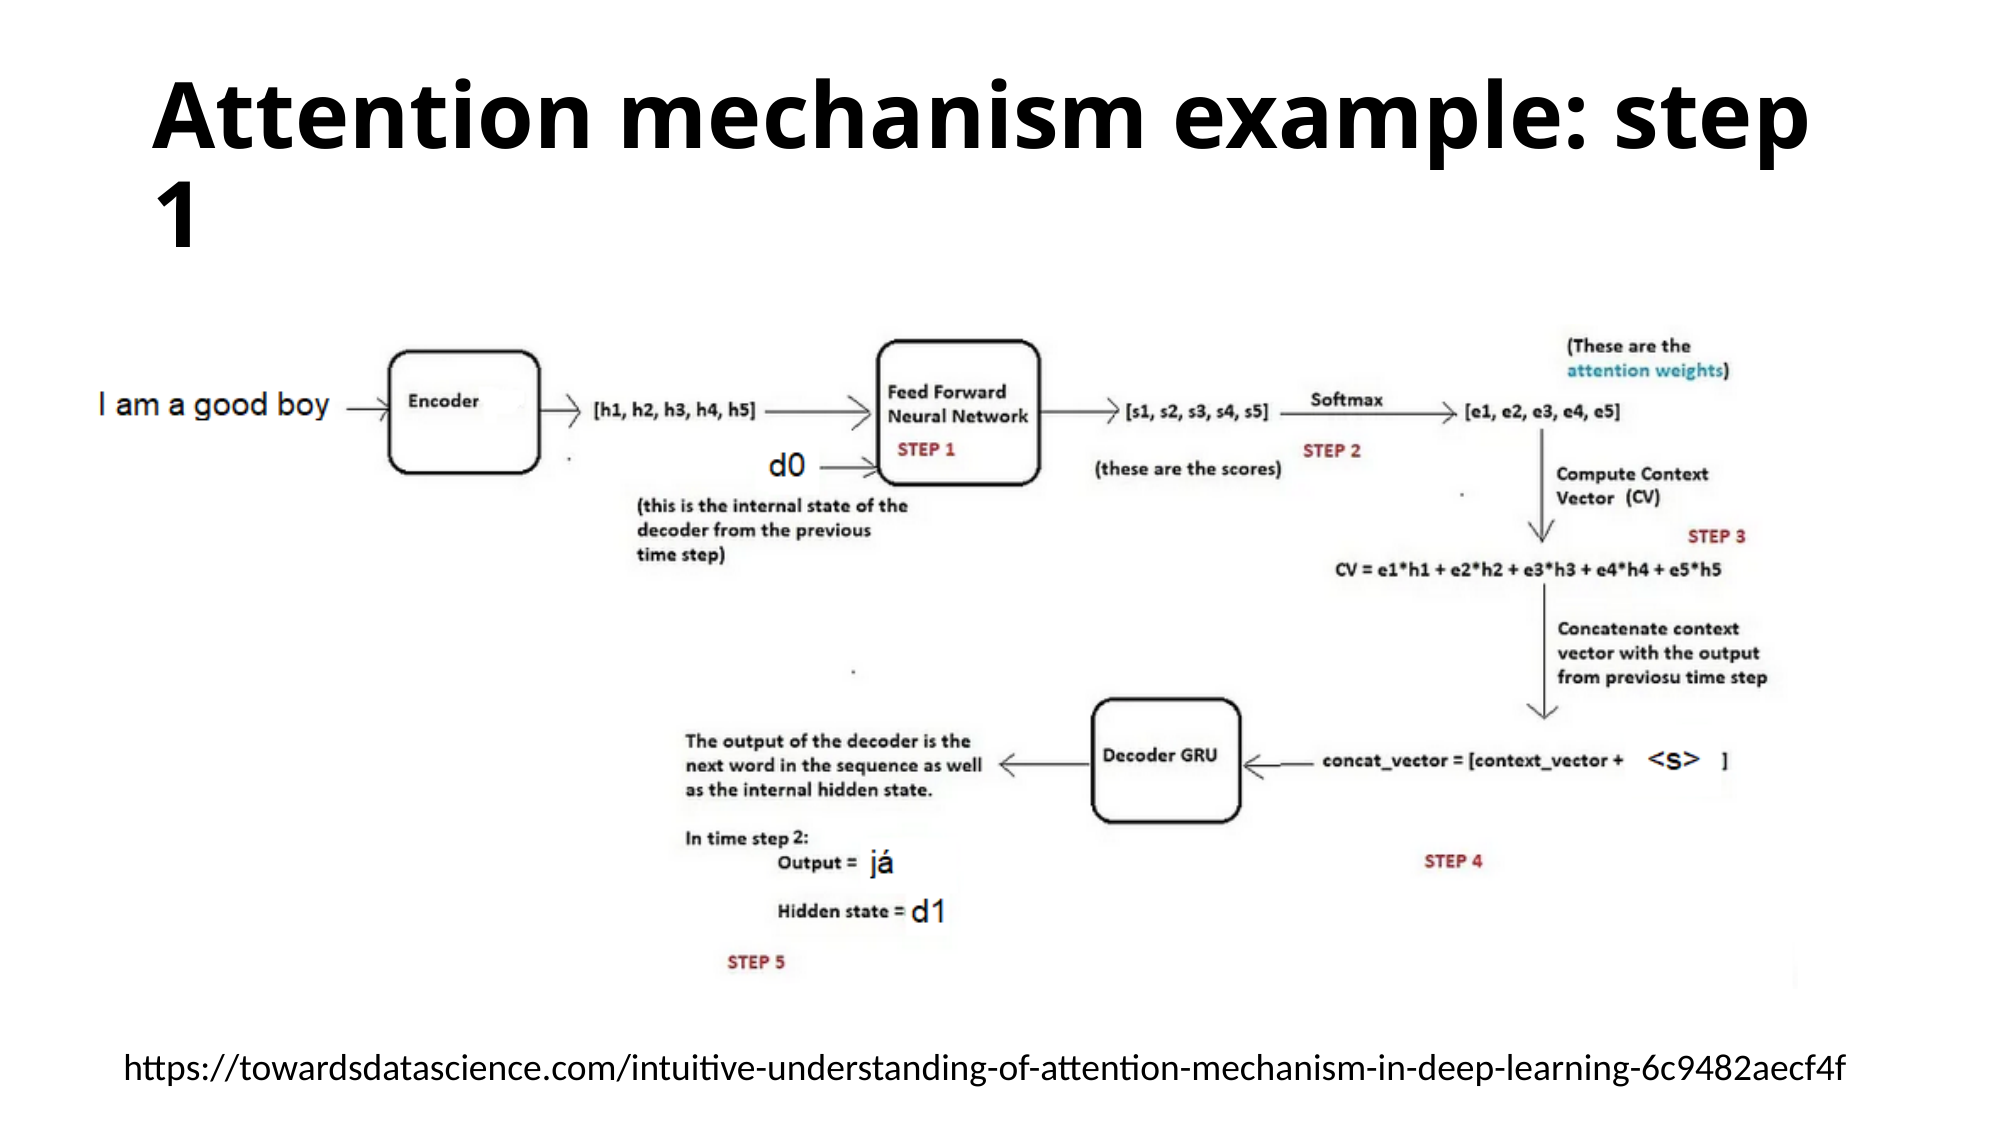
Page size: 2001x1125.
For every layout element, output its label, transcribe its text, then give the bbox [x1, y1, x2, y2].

picture [67, 324, 1798, 989]
text_box https://towardsdatascience.com/intuitive-understanding-of-attention-mechanism-in-deep-learning-6c9482aecf4f [108, 1035, 1920, 1095]
title Attention mechanism example: step 1 [137, 59, 1863, 278]
